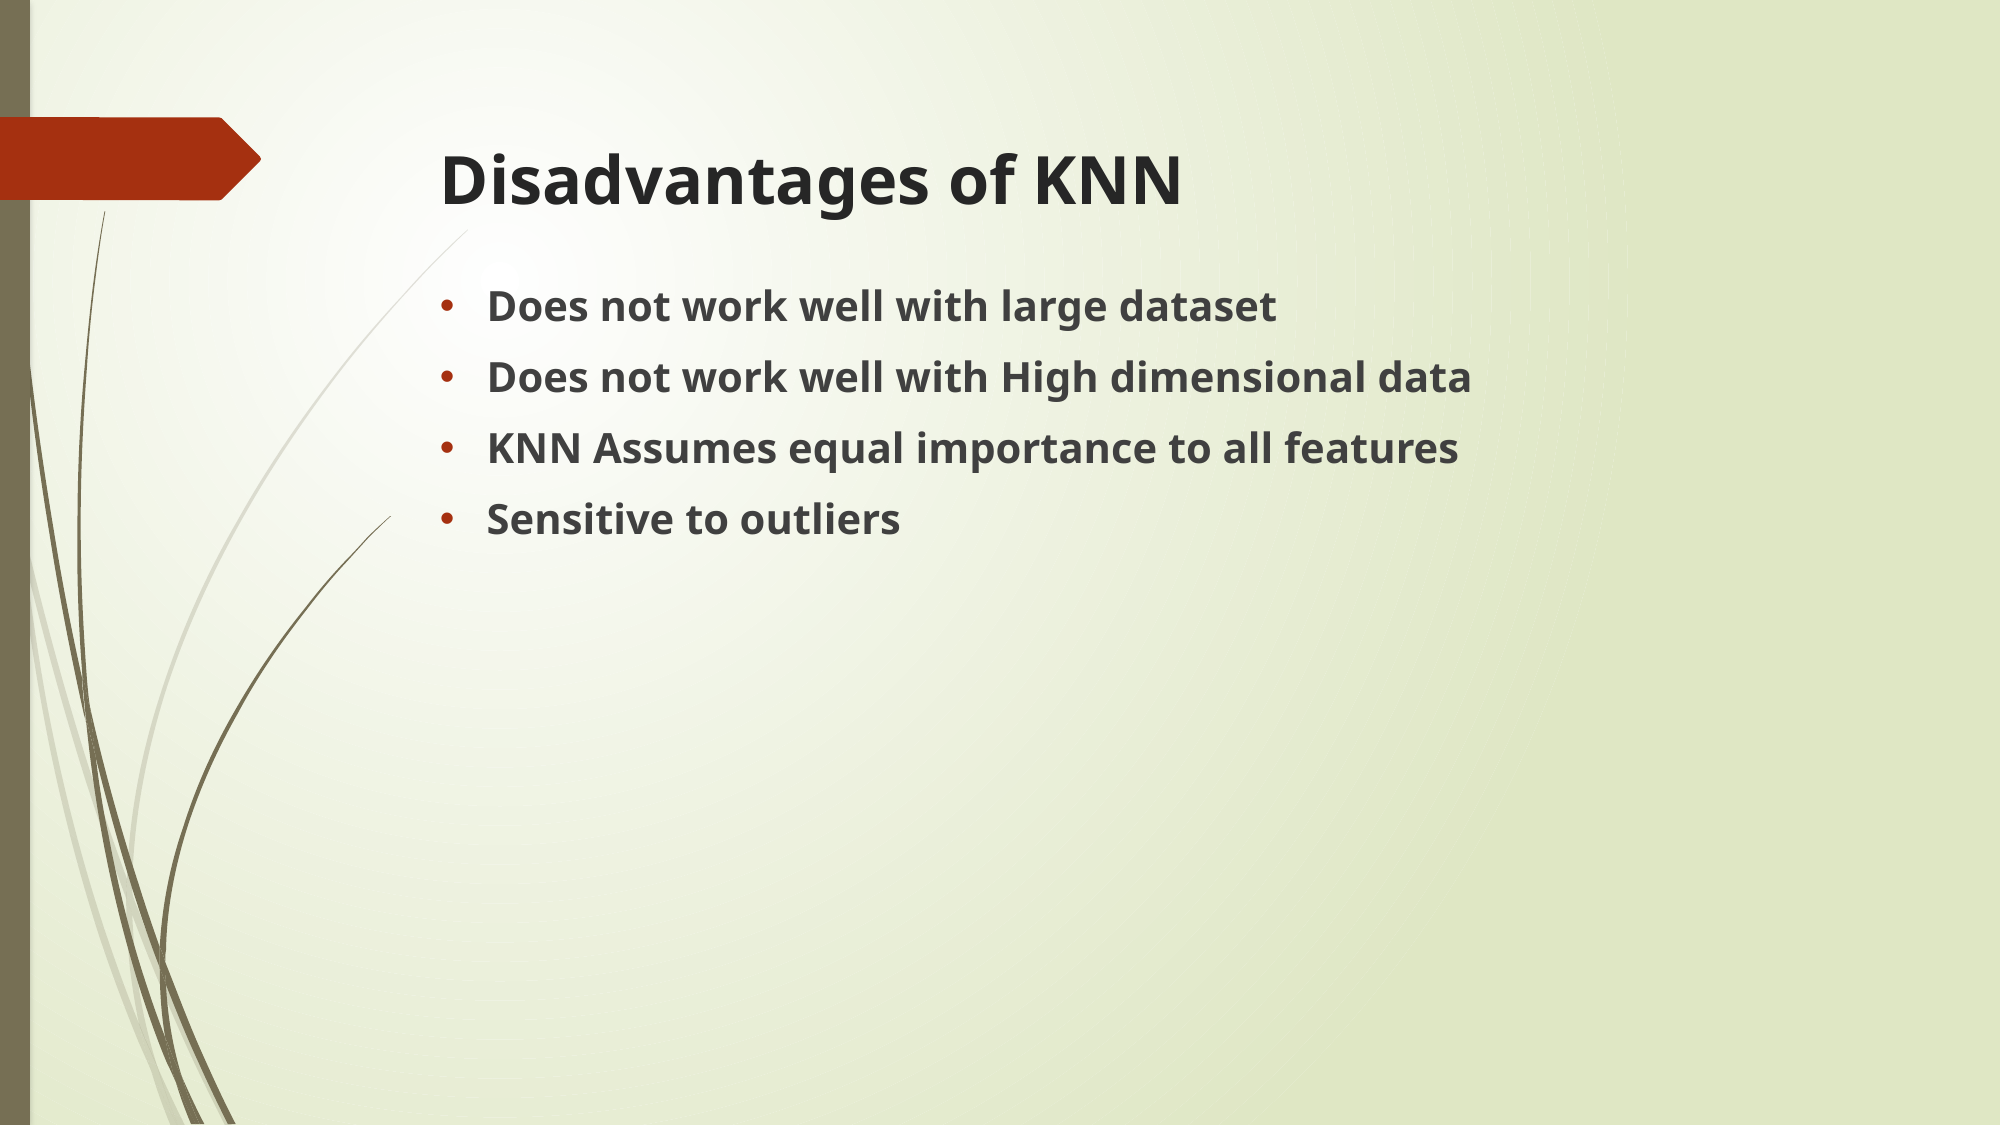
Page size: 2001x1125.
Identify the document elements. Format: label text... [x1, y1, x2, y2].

list Does not work well with large dataset Does not work well with High dimensional data KNN Assumes equal importance to all features Sensitive to outliers [424, 272, 1773, 959]
title Disadvantages of KNN [424, 120, 1841, 225]
